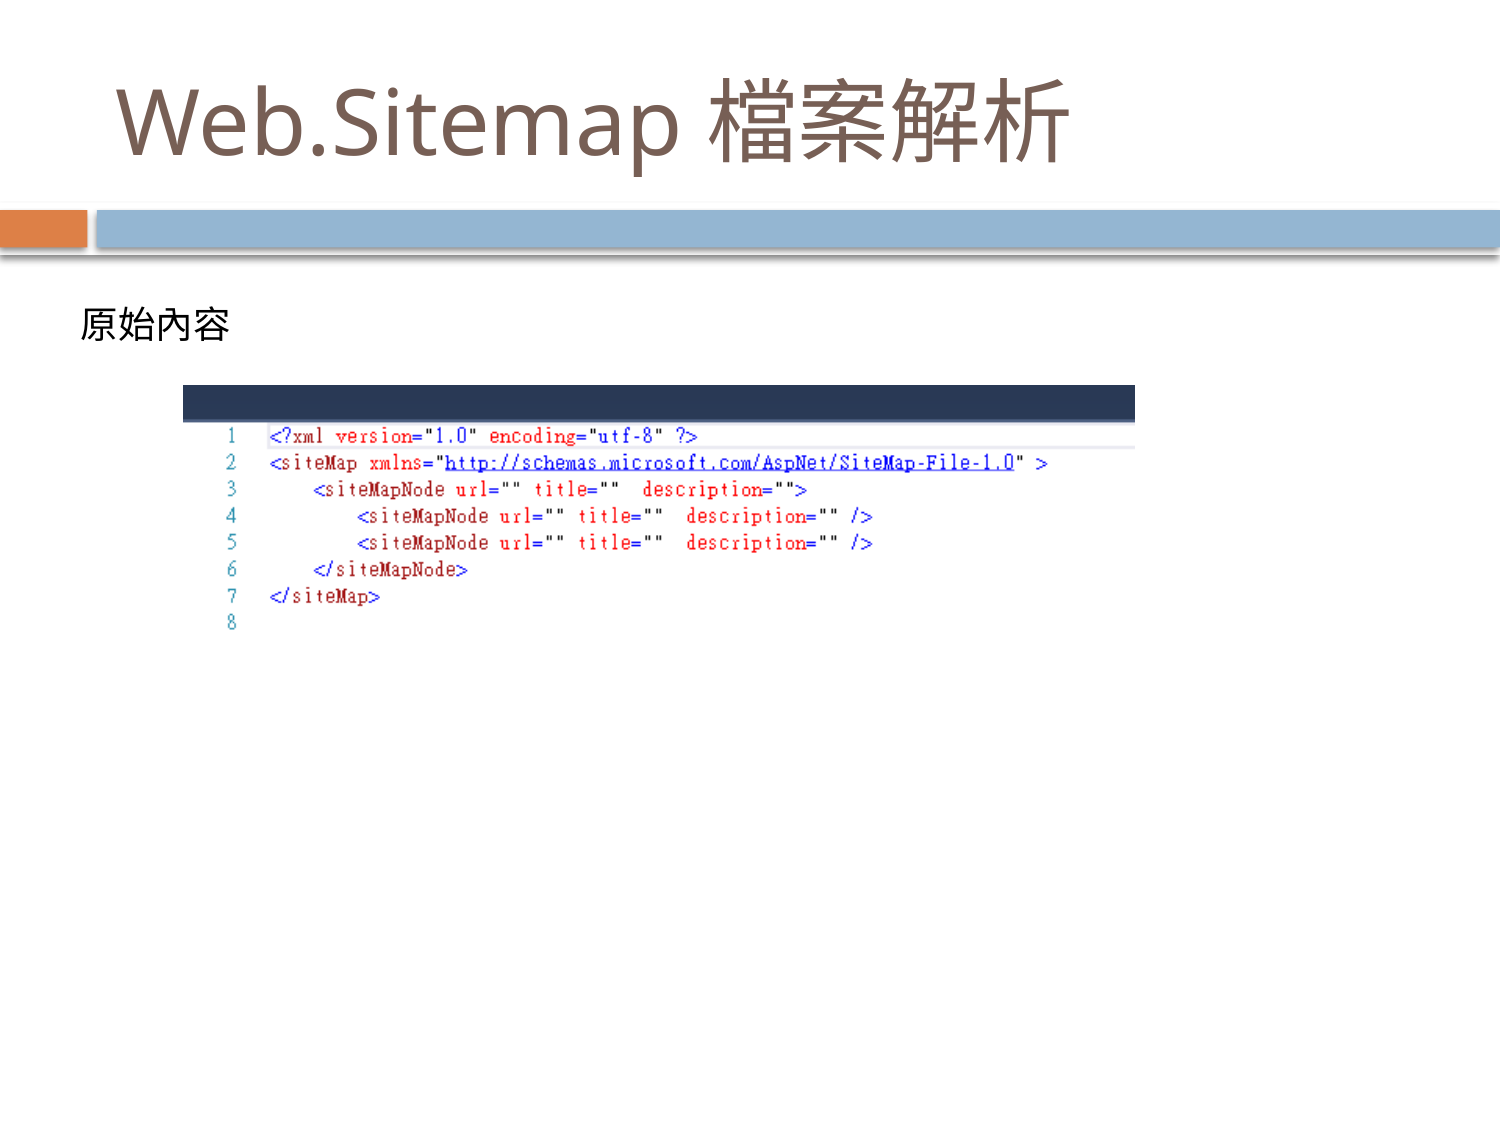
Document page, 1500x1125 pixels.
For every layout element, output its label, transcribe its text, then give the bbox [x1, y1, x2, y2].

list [182, 384, 1135, 669]
text_box 原始內容 [65, 293, 246, 354]
title Web.Sitemap檔案解析 [100, 37, 1438, 200]
